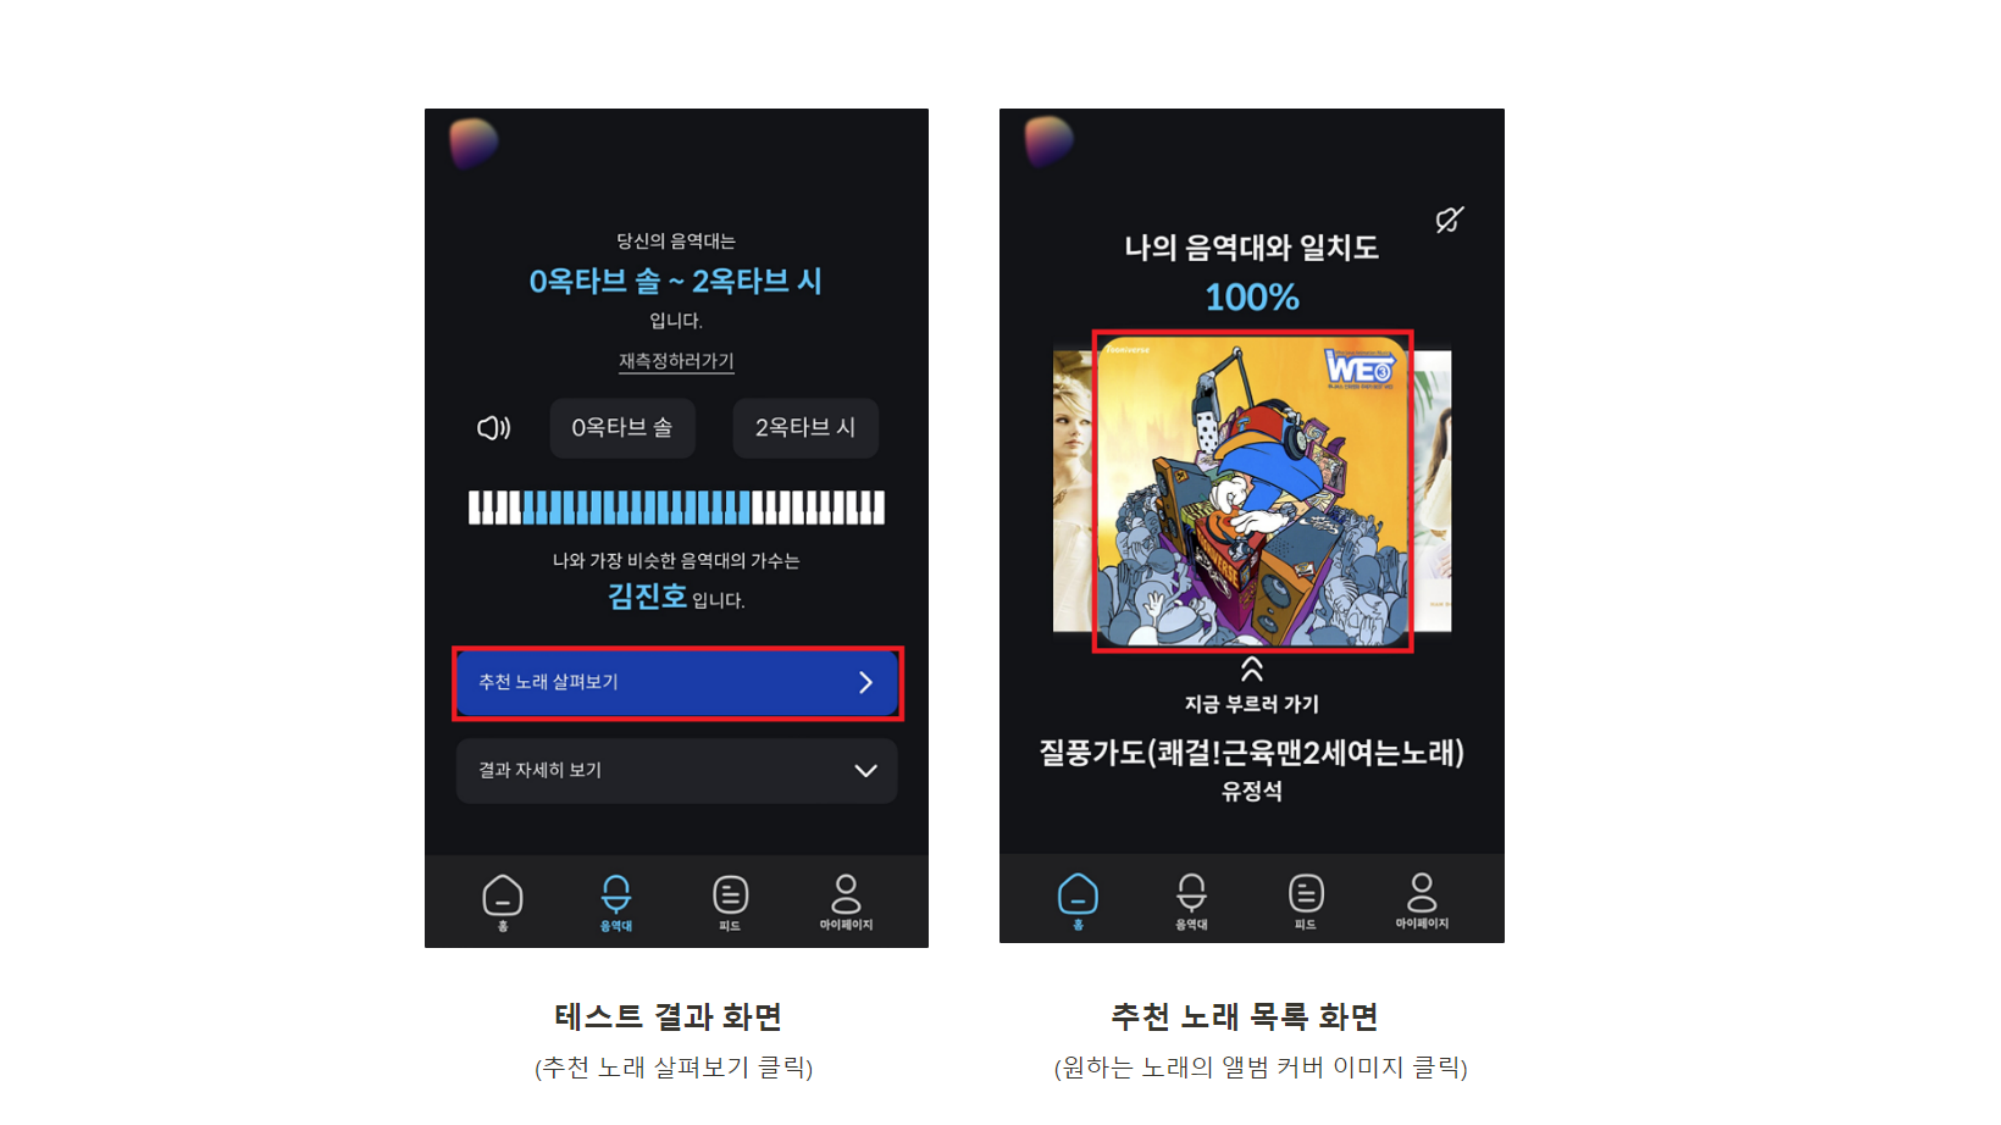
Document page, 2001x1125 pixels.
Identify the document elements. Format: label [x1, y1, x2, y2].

picture [293, 44, 1694, 1125]
